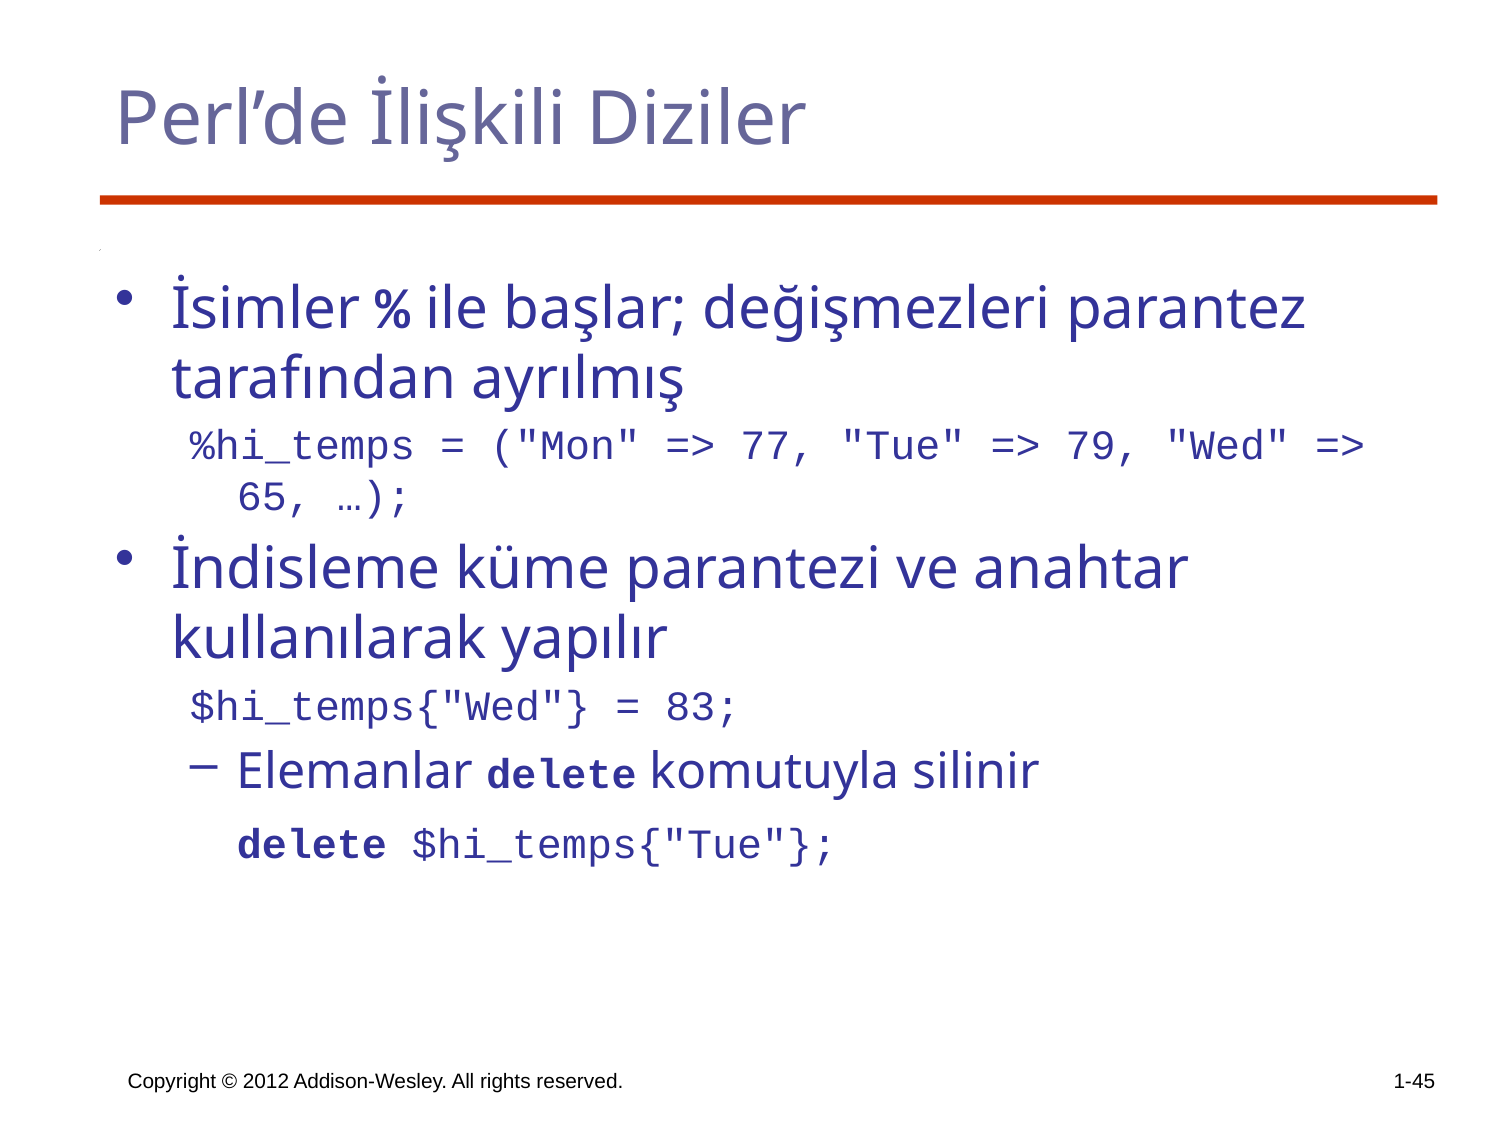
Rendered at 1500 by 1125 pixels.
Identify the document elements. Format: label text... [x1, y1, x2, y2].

slide_number 1-45 [1137, 1024, 1451, 1101]
footer Copyright © 2012 Addison-Wesley. All rights reserved. [112, 1024, 801, 1101]
title Perl’de İlişkili Diziler [99, 62, 1438, 250]
list İsimler % ile başlar; değişmezleri parantez tarafından ayrılmış %hi_temps = ("Mon" => 77, "Tue" => 79, "Wed" => 65, …); İndisleme küme parantezi ve anahtar kullanılarak yapılır $hi_temps{"Wed"} = 83; Elemanlar delete komutuyla silinir delete $hi_temps{"Tue"}; [99, 262, 1438, 1013]
